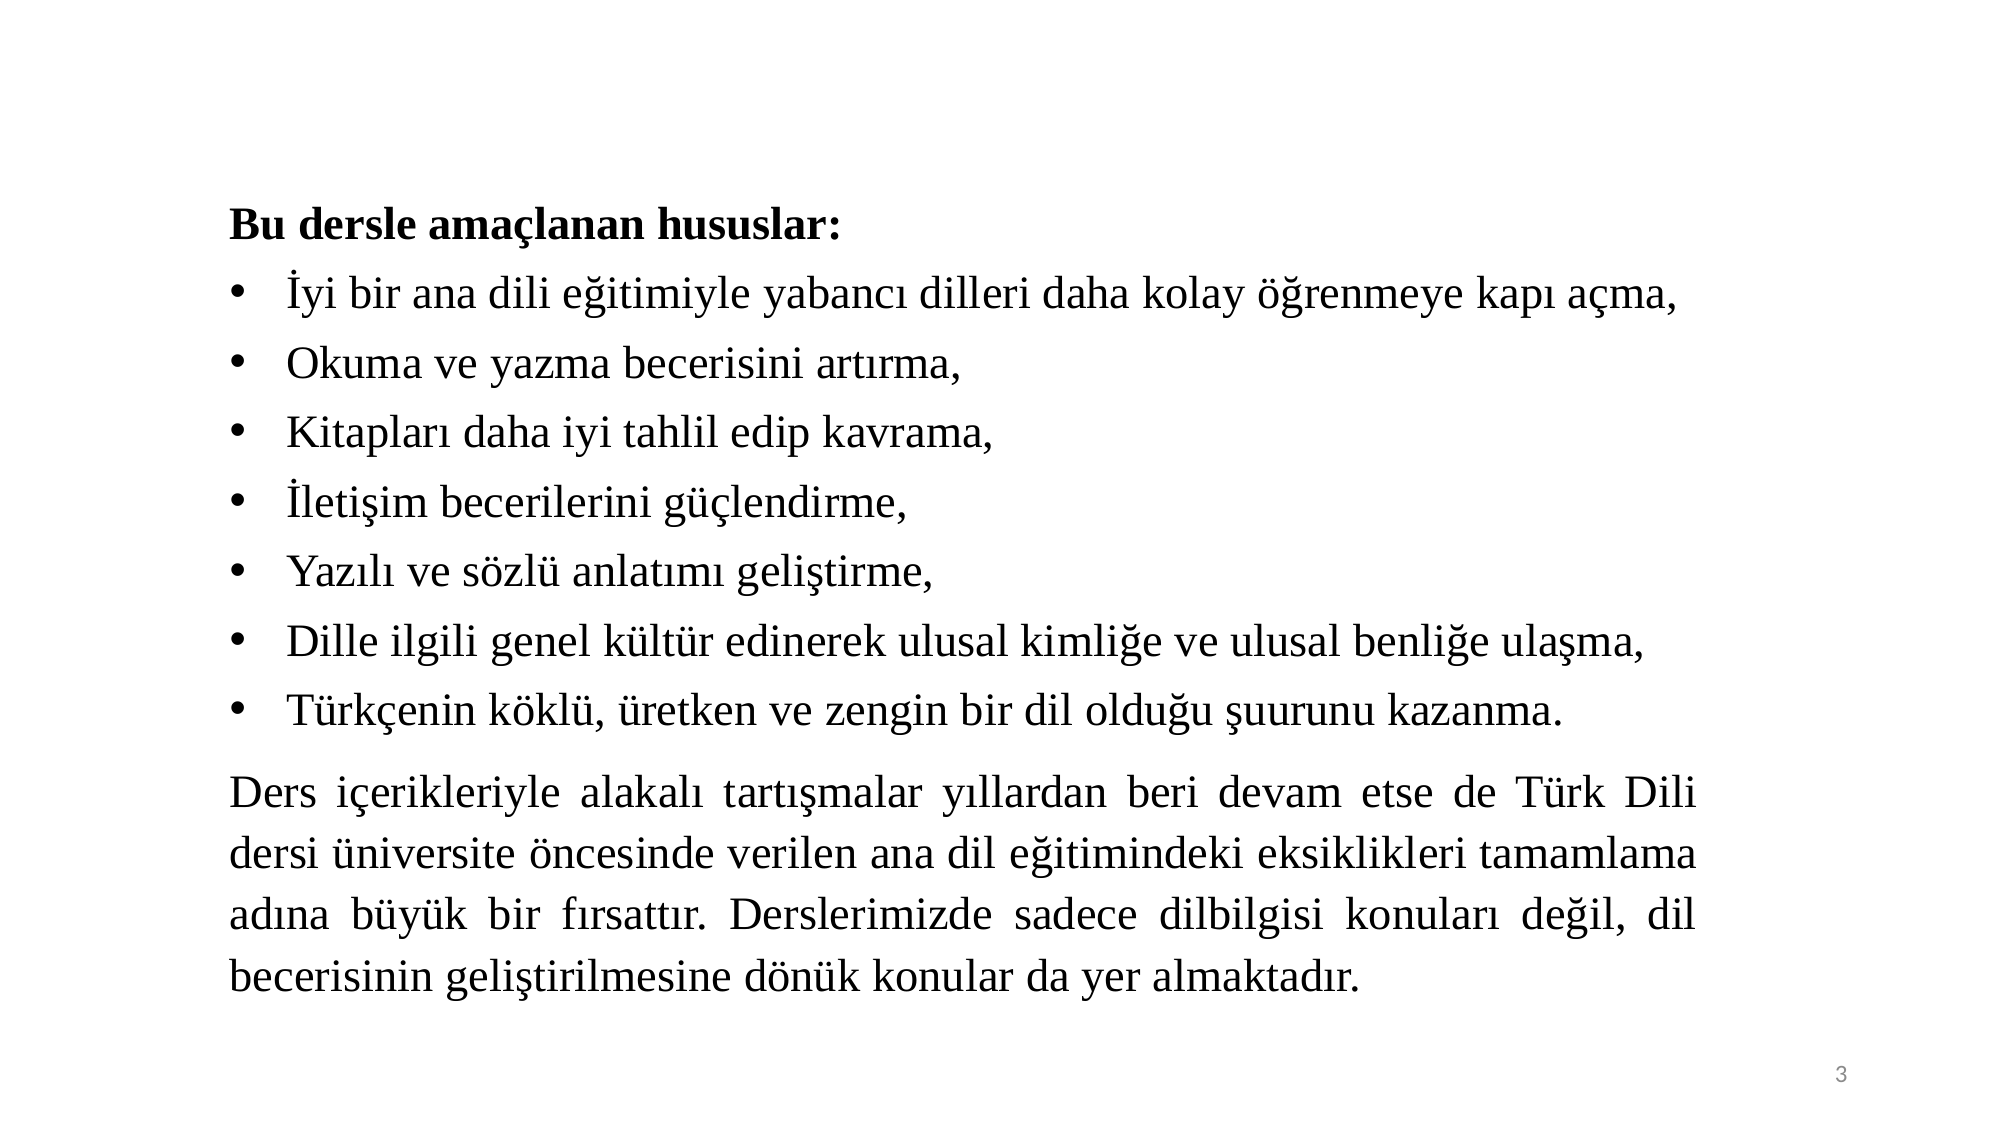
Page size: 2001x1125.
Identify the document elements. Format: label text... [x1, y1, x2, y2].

slide_number 3 [1412, 1042, 1863, 1103]
subtitle Bu dersle amaçlanan hususlar: İyi bir ana dili eğitimiyle yabancı dilleri daha kolay öğrenmeye kapı açma, Okuma ve yazma becerisini artırma, Kitapları daha iyi tahlil edip kavrama, İletişim becerilerini güçlendirme, Yazılı ve sözlü anlatımı geliştirme, Dille ilgili genel kültür edinerek ulusal kimliğe ve ulusal benliğe ulaşma, Türkçenin köklü, üretken ve zengin bir dil olduğu şuurunu kazanma. Ders içerikleriyle alakalı tartışmalar yıllardan beri devam etse de Türk Dili dersi üniversite öncesinde verilen ana dil eğitimindeki eksiklikleri tamamlama adına büyük bir fırsattır. Derslerimizde sadece dilbilgisi konuları değil, dil becerisinin geliştirilmesine dönük konular da yer almaktadır. [214, 191, 1715, 1018]
